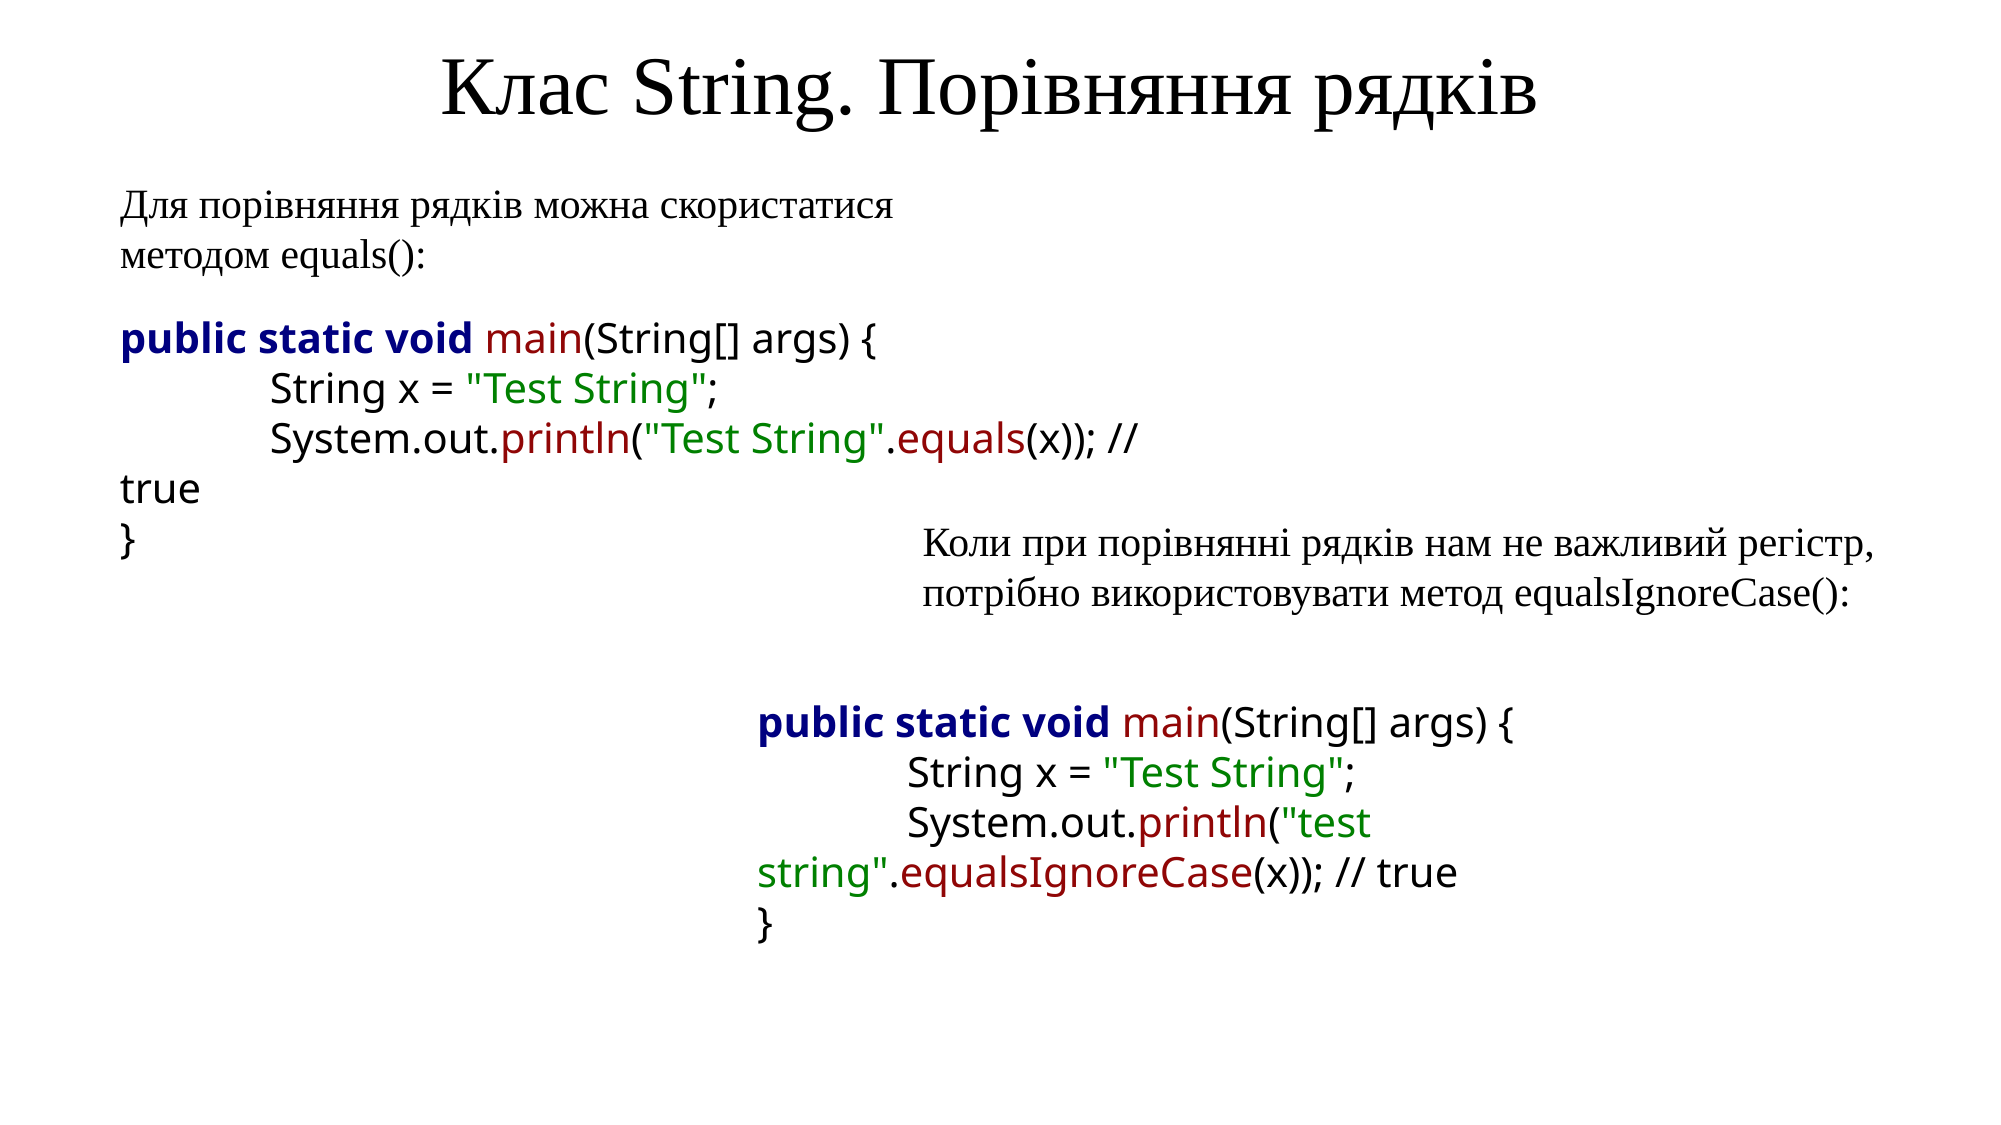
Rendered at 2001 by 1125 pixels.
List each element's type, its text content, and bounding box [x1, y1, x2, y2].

text_box public static void main(String[] args) { String x = "Test String"; System.out.println("Test String".equals(x)); // true } [105, 304, 1154, 569]
text_box Клас String. Порівняння рядків [0, 23, 2000, 139]
text_box Коли при порівнянні рядків нам не важливий регістр, потрібно використовувати метод equalsIgnoreCase(): [907, 507, 1992, 623]
text_box public static void main(String[] args) { String x = "Test String"; System.out.println("test string".equalsIgnoreCase(x)); // true } [742, 688, 1960, 954]
text_box Для порівняння рядків можна скористатися методом equals(): [105, 169, 1032, 284]
